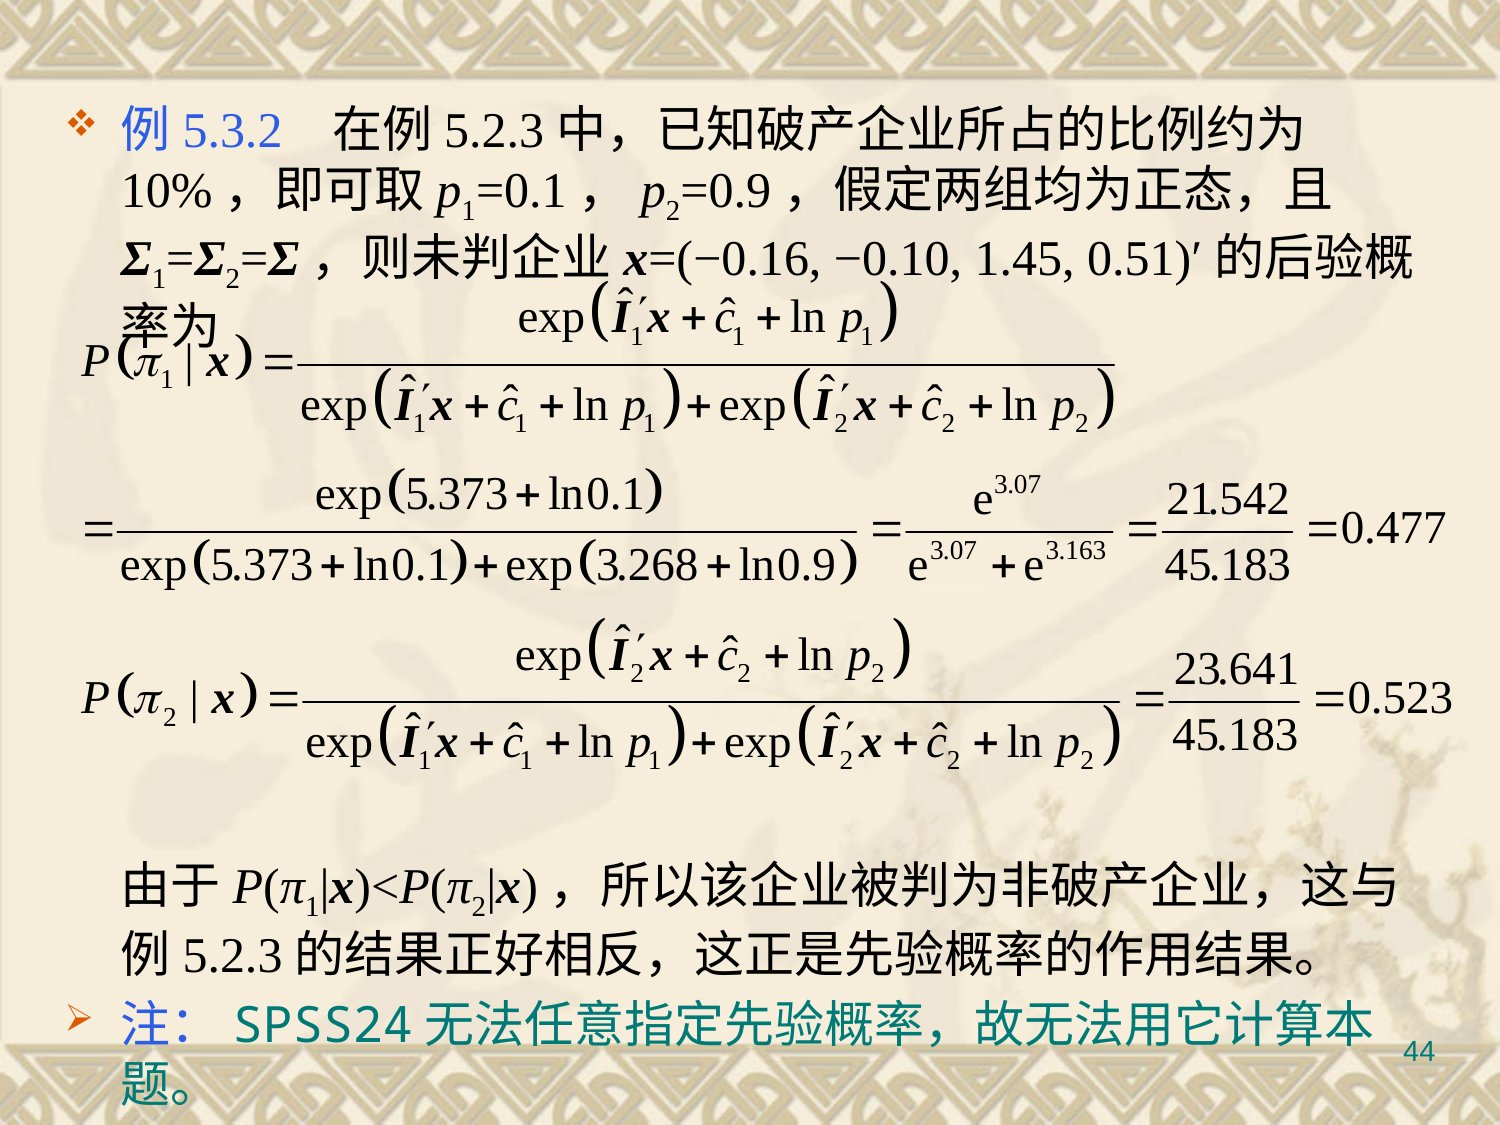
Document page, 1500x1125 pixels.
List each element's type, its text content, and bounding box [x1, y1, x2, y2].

list 例5.3.2 在例5.2.3中，已知破产企业所占的比例约为10%，即可取p1=0.1，p2=0.9，假定两组均为正态，且Σ1=Σ2=Σ，则未判企业x=(−0.16, −0.10, 1.45, 0.51)′的后验概率为 由于P(π1|x)<P(π2|x)，所以该企业被判为非破产企业，这与例5.2.3的结果正好相反，这正是先验概率的作用结果。 注：SPSS24无法任意指定先验概率，故无法用它计算本题。 [49, 90, 1451, 1001]
picture [0, 0, 1500, 1125]
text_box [76, 278, 1455, 790]
slide_number 44 [1074, 1024, 1451, 1103]
